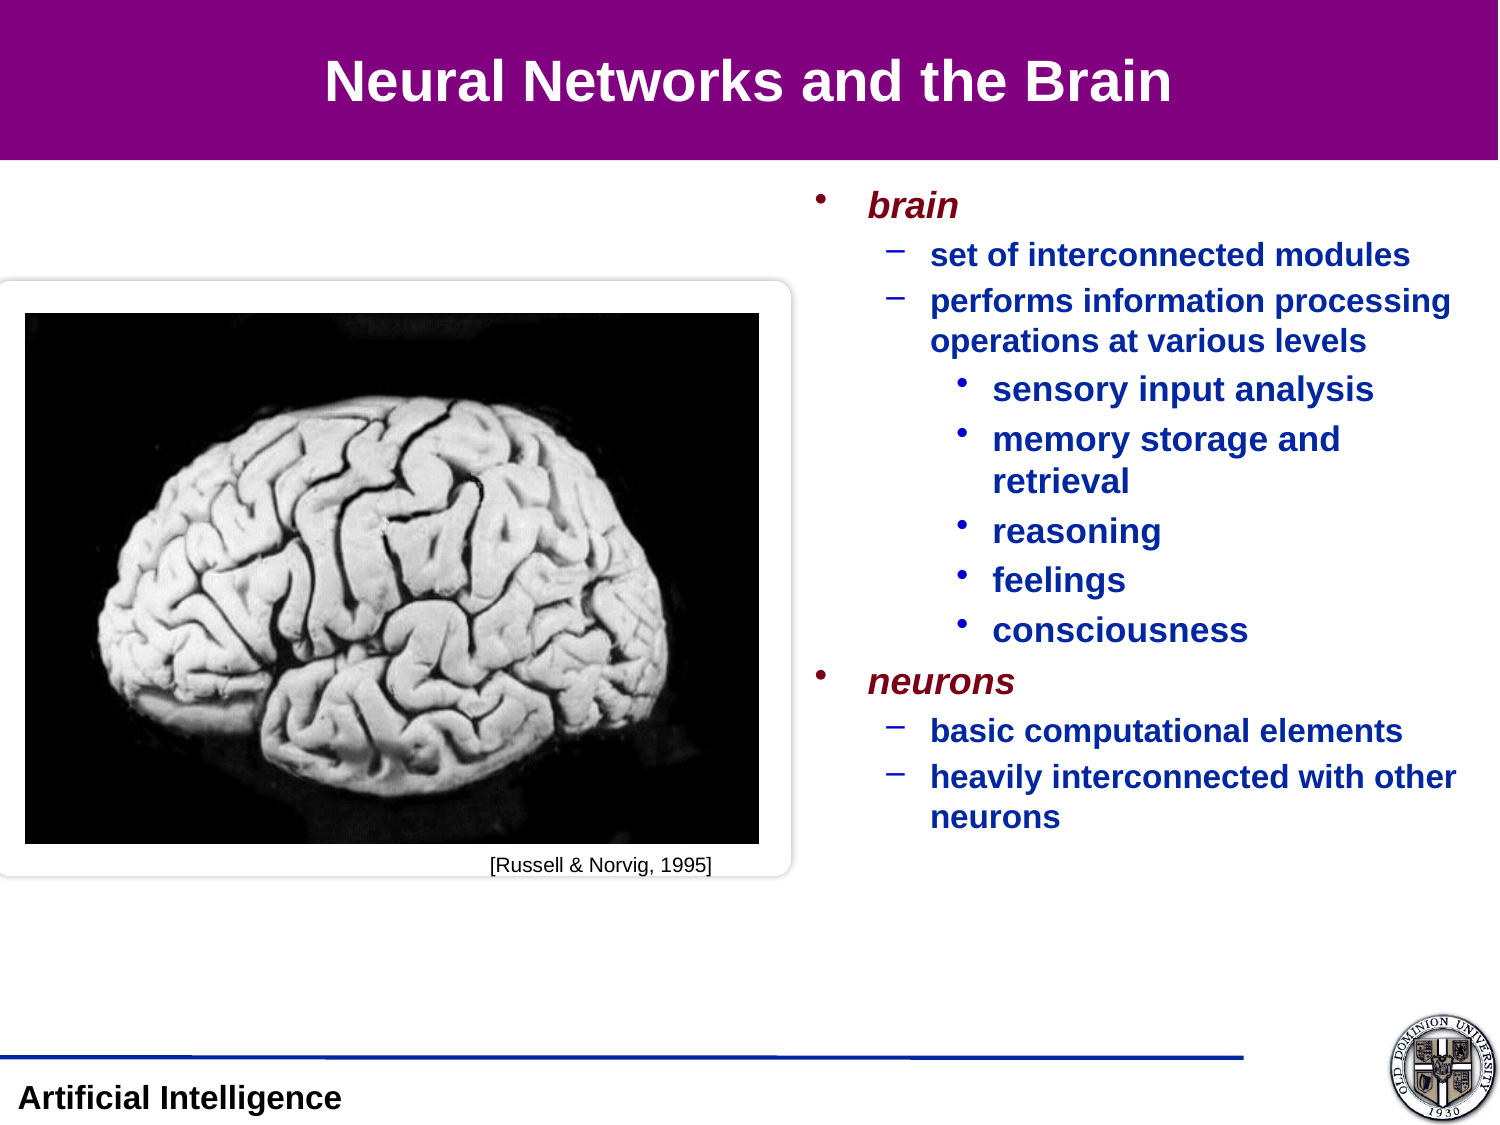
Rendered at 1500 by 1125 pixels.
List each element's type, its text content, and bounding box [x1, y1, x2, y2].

list brain set of interconnected modules performs information processing operations at various levels sensory input analysis memory storage and retrieval reasoning feelings consciousness neurons basic computational elements heavily interconnected with other neurons [800, 173, 1498, 1026]
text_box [24, 312, 760, 845]
picture [1387, 1012, 1500, 1125]
text_box [Russell & Norvig, 1995] [475, 845, 728, 885]
title Neural Networks and the Brain [3, 1, 1496, 155]
